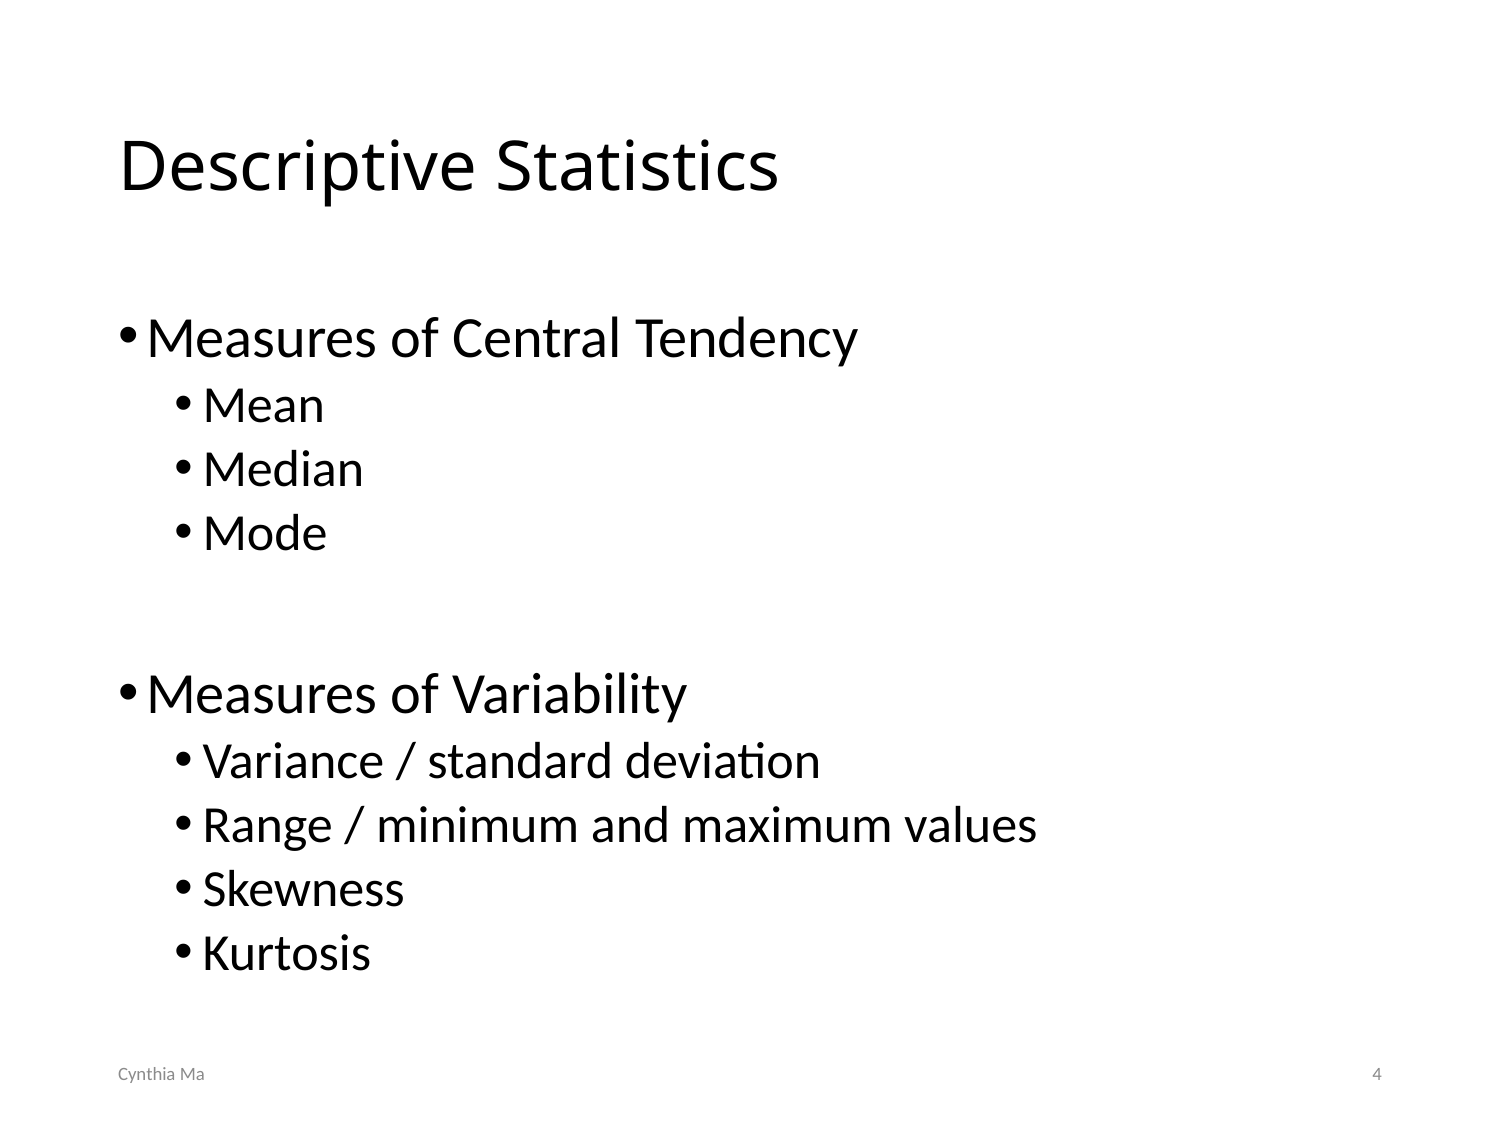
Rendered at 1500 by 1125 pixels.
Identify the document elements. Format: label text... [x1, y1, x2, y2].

slide_number 4 [1059, 1042, 1397, 1103]
list Measures of Central Tendency Mean Median Mode Measures of Variability Variance / standard deviation Range / minimum and maximum values Skewness Kurtosis [103, 299, 1397, 1014]
title Descriptive Statistics [103, 59, 1397, 278]
slide_number Cynthia Ma [103, 1042, 441, 1103]
